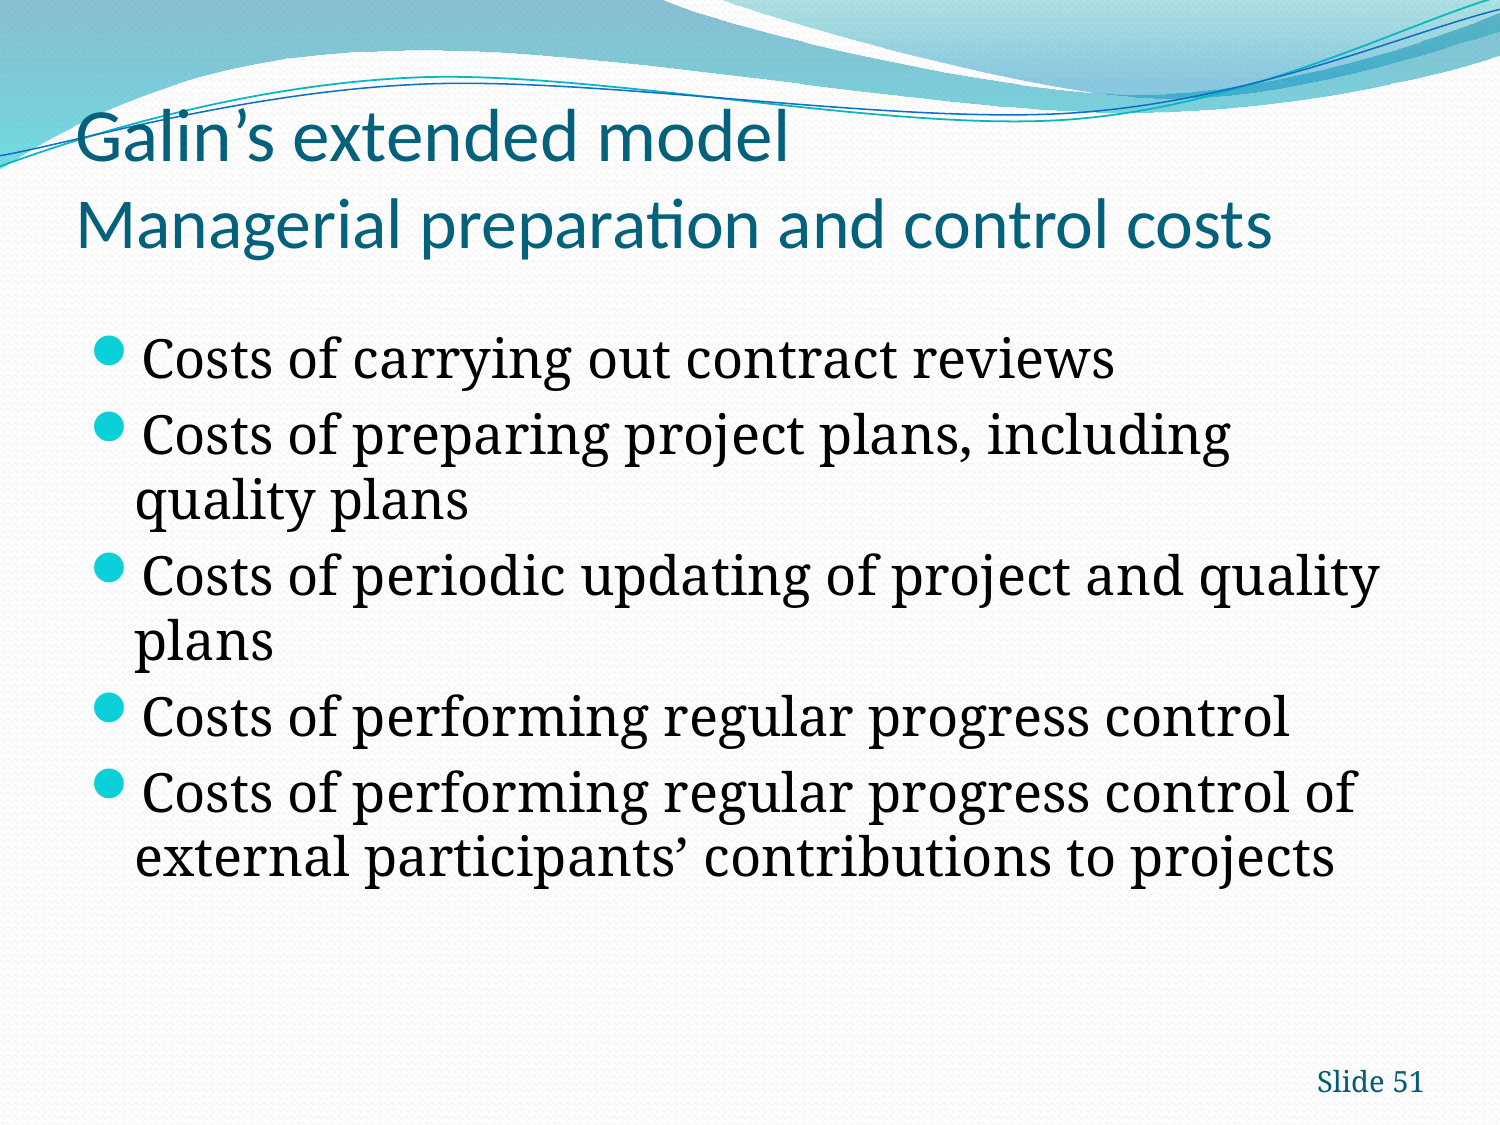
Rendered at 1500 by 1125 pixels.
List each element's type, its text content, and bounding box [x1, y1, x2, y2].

slide_number Slide 51 [1299, 1042, 1425, 1103]
title Galin’s extended model Managerial preparation and control costs [75, 75, 1450, 263]
list Costs of carrying out contract reviews Costs of preparing project plans, including quality plans Costs of periodic updating of project and quality plans Costs of performing regular progress control Costs of performing regular progress control of external participants’ contributions to projects [75, 317, 1425, 1038]
